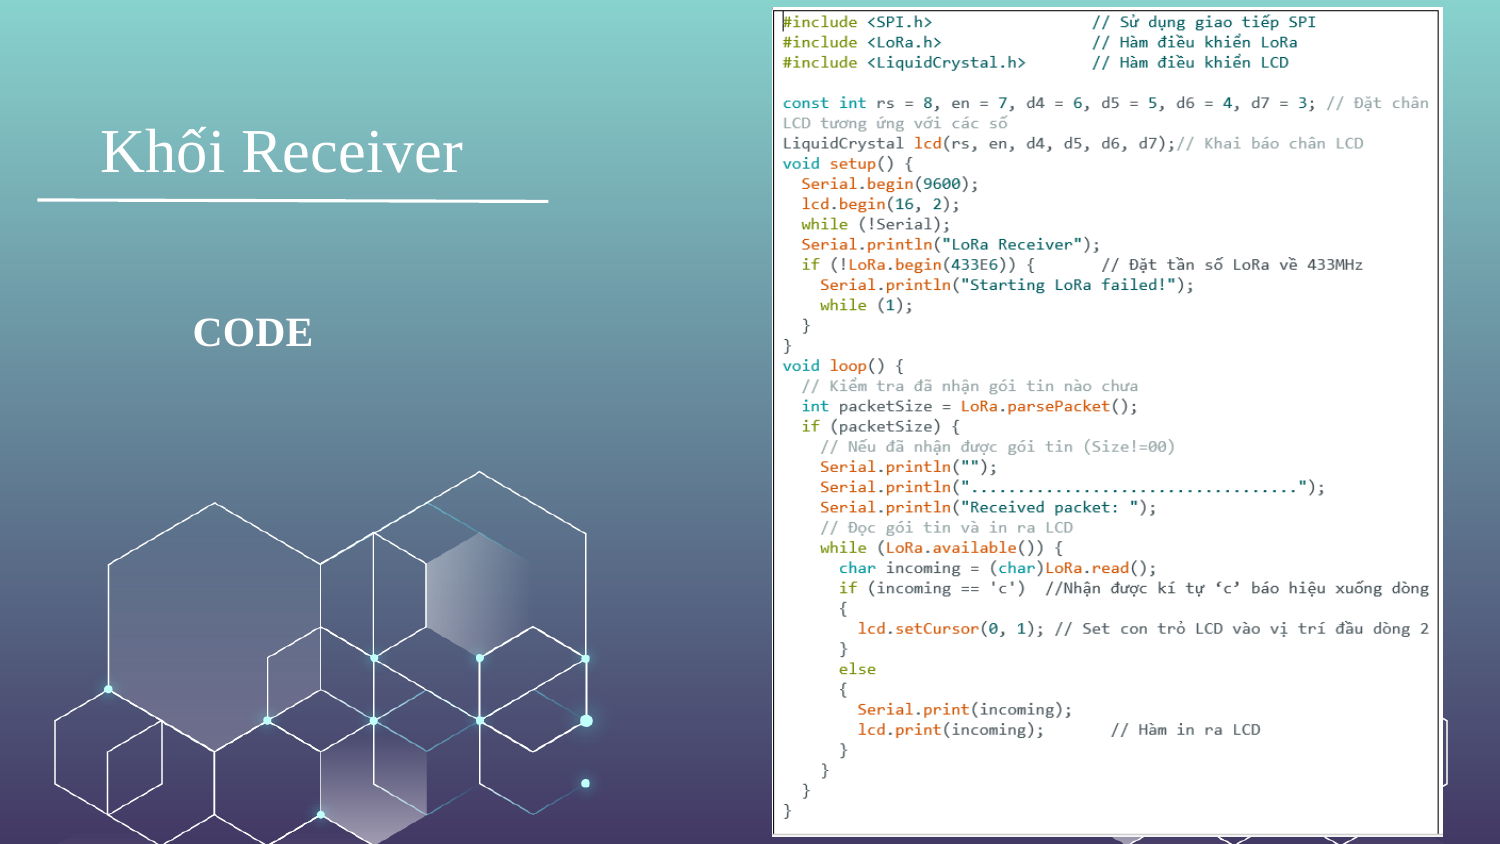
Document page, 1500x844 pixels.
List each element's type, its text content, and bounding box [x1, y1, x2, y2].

picture [0, 470, 624, 844]
picture [772, 7, 1500, 844]
text_box Khối Receiver [9, 90, 479, 200]
subtitle CODE [9, 290, 479, 375]
